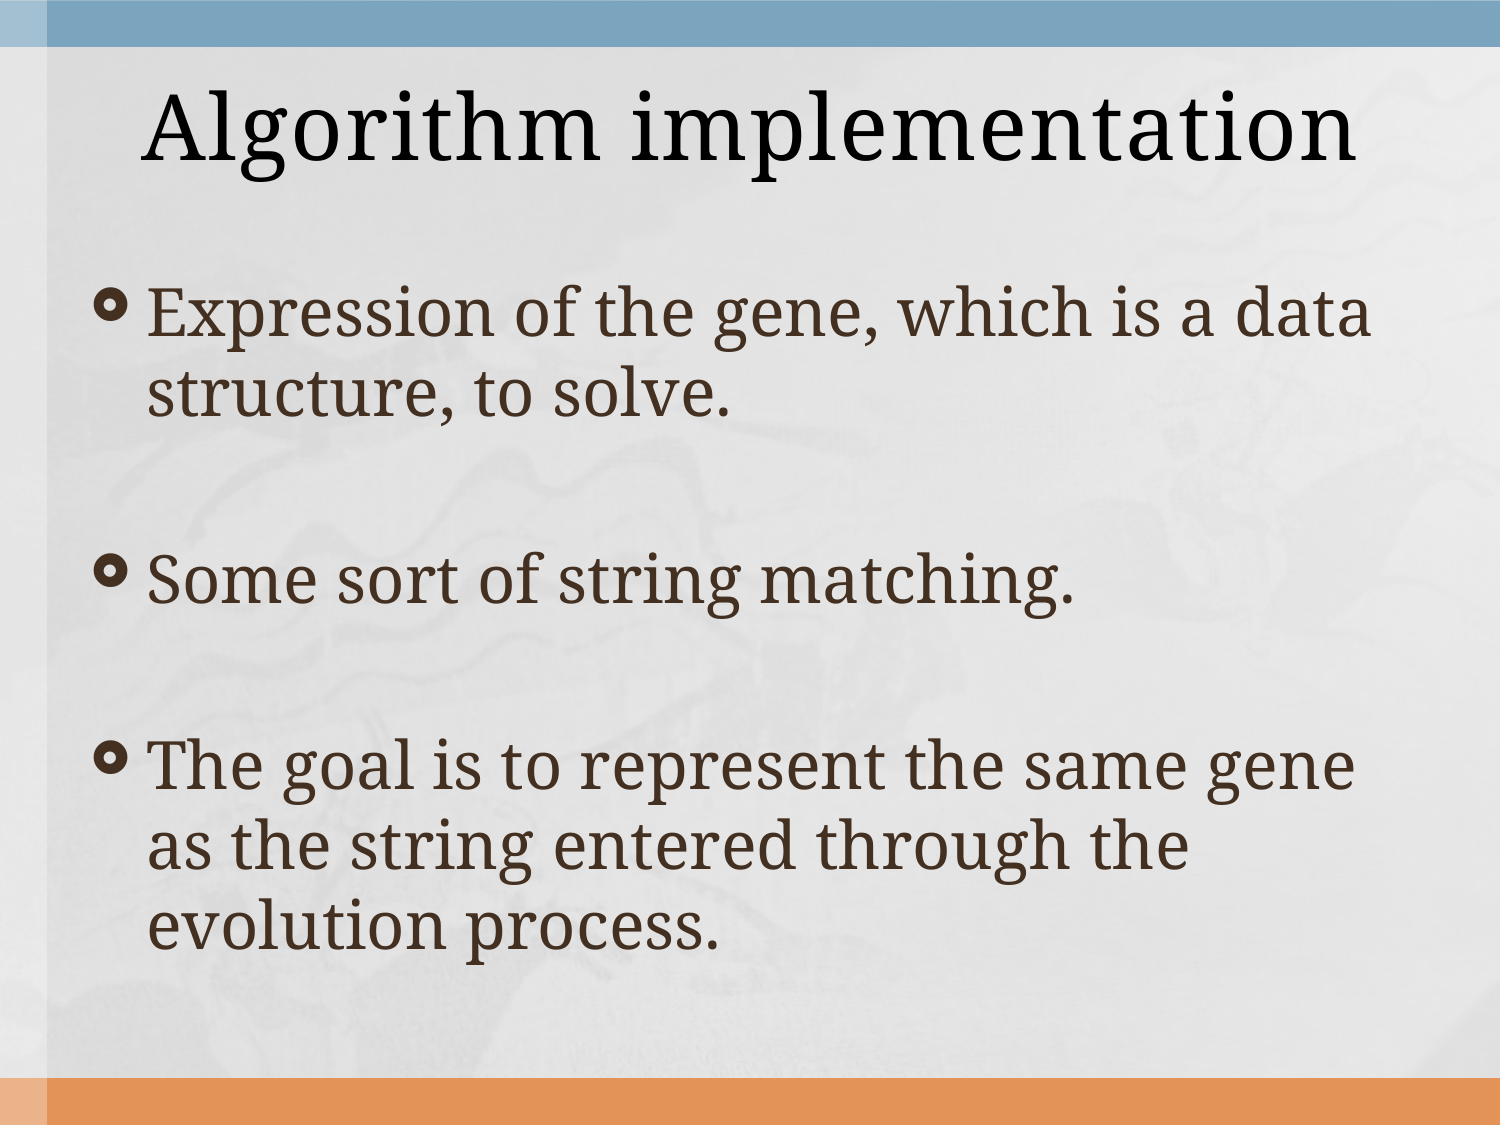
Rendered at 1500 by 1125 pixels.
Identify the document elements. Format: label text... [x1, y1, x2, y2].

title Algorithm implementation [49, 46, 1454, 202]
list Expression of the gene, which is a data structure, to solve. Some sort of string matching. The goal is to represent the same gene as the string entered through the evolution process. [75, 262, 1425, 1005]
